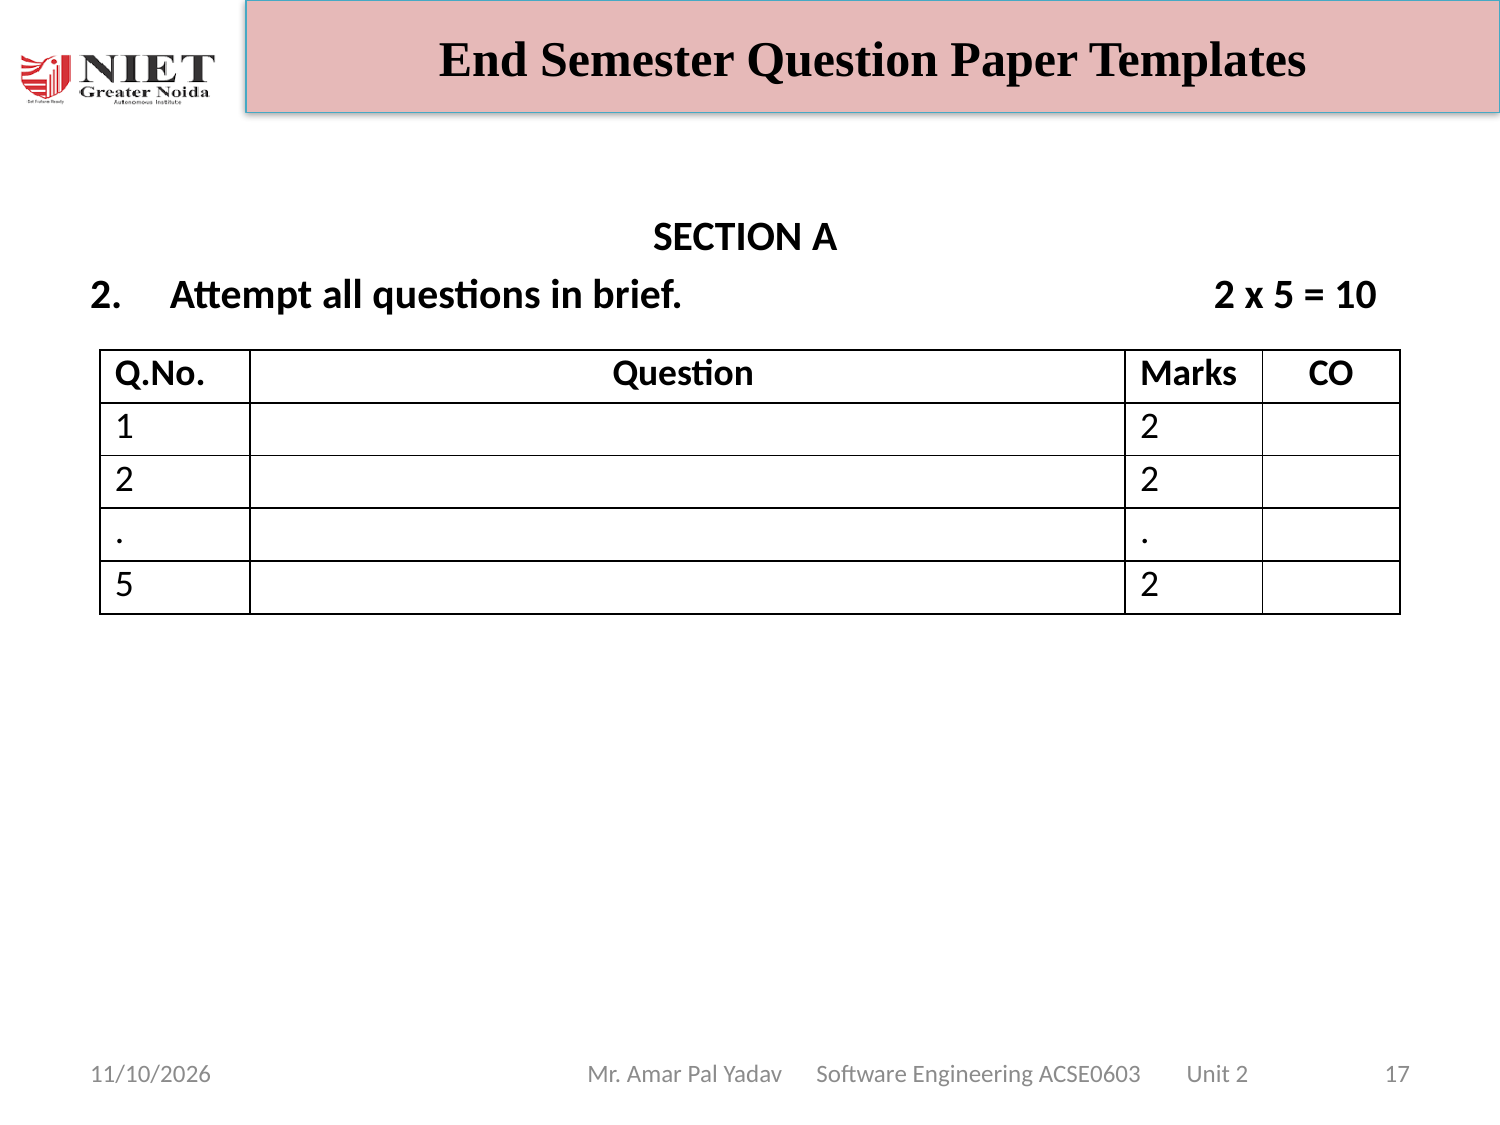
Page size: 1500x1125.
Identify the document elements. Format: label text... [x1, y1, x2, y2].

table_cell 2 [101, 456, 249, 507]
table_cell [1263, 456, 1399, 507]
table_cell [1263, 509, 1399, 560]
table_cell 1 [101, 404, 249, 455]
table_header Q.No. [101, 351, 249, 402]
slide_number 17 [304, 1042, 1425, 1103]
table_cell [251, 509, 1124, 560]
picture [6, 5, 231, 153]
table_cell . [101, 509, 249, 560]
table_cell 2 [1126, 562, 1262, 613]
table_header CO [1263, 351, 1399, 402]
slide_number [75, 1042, 304, 1103]
list SECTION A 2. Attempt all questions in brief. 2 x 5 = 10 [75, 201, 1425, 981]
table_cell [1263, 562, 1399, 613]
table_cell 2 [1126, 404, 1262, 455]
table_cell . [1126, 509, 1262, 560]
table_cell 2 [1126, 456, 1262, 507]
table_cell 5 [101, 562, 249, 613]
text_box End Semester Question Paper Templates [246, 0, 1500, 113]
table_cell [251, 562, 1124, 613]
table_cell [251, 456, 1124, 507]
table_header Marks [1126, 351, 1262, 402]
table_cell [1263, 404, 1399, 455]
table_header Question [251, 351, 1124, 402]
table_cell [251, 404, 1124, 455]
